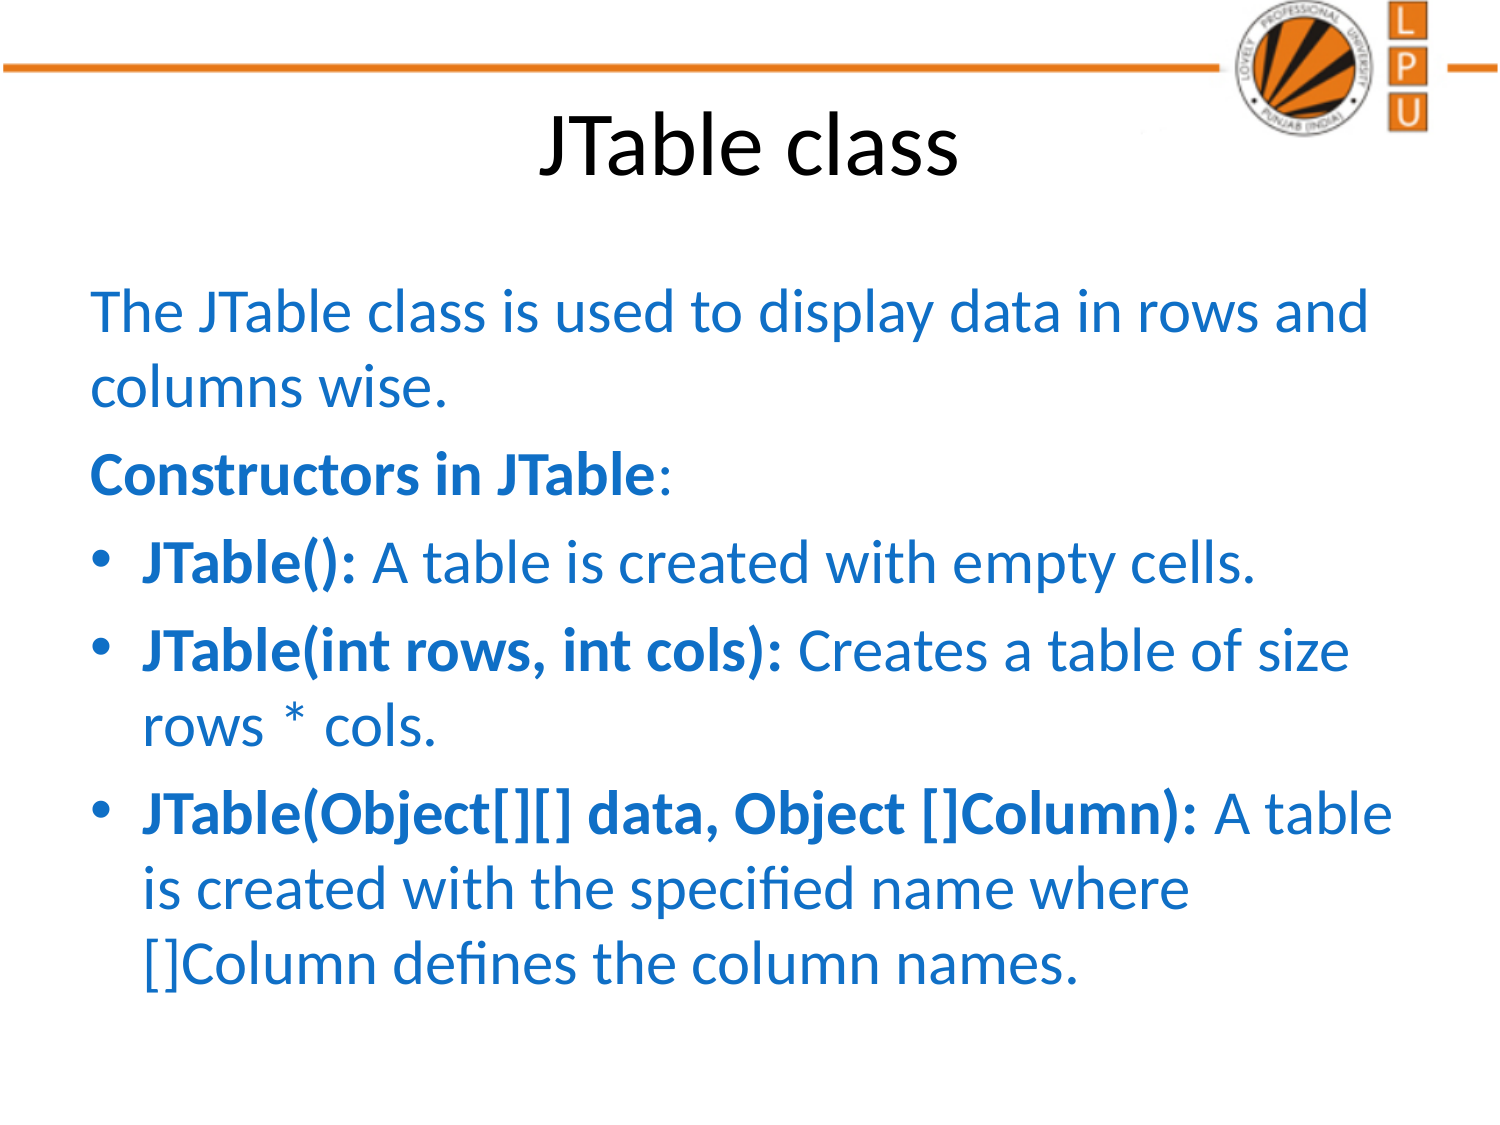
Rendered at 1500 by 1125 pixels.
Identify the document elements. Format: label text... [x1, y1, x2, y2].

title JTable class [75, 45, 1425, 233]
picture [3, 0, 1500, 155]
list The JTable class is used to display data in rows and columns wise. Constructors in JTable: JTable(): A table is created with empty cells. JTable(int rows, int cols): Creates a table of size rows * cols. JTable(Object[][] data, Object []Column): A table is created with the specified name where []Column defines the column names. [75, 262, 1425, 1005]
